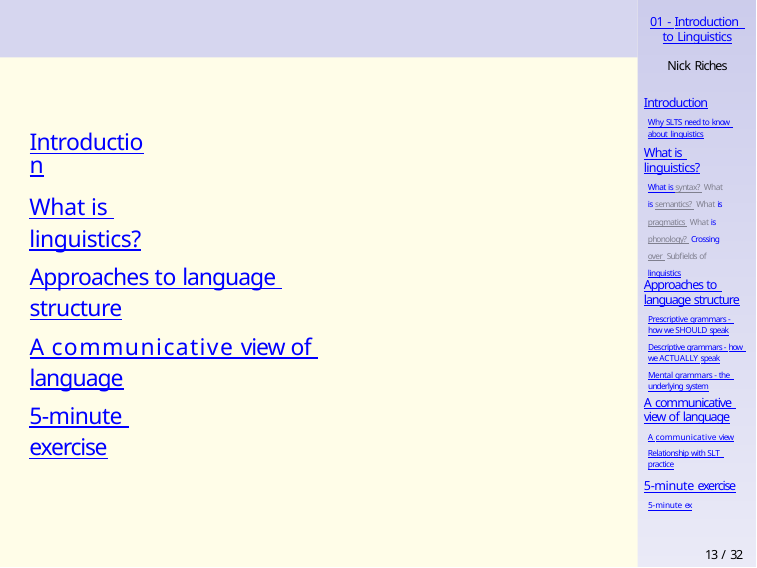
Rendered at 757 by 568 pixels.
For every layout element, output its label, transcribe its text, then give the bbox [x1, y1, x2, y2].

text_box 5-minute exercise [27, 399, 197, 464]
text_box Introduction [27, 125, 149, 159]
text_box [0, 0, 638, 58]
text_box 5-minute exercise 5-minute ex [641, 467, 742, 512]
text_box Approaches to language structure Prescriptive grammars - how we SHOULD speak Descriptive grammars - how we ACTUALLY speak Mental grammars - the underlying system [641, 276, 754, 393]
text_box A communicative view of language A communicative view Relationship with SLT practice [641, 394, 742, 467]
text_box Introduction Why SLTS need to know about linguistics [641, 83, 743, 141]
text_box What is linguistics? What is syntax? What is semantics? What is pragmatics What is phonology? Crossing over Subfields of linguistics [641, 144, 732, 276]
text_box 13 / 32 [703, 548, 745, 563]
text_box A communicative view of language [27, 330, 363, 395]
text_box What is linguistics? [27, 191, 217, 256]
text_box 01 - Introduction to Linguistics Nick Riches [647, 13, 746, 73]
picture [637, 0, 756, 567]
text_box Approaches to language structure [27, 260, 351, 326]
